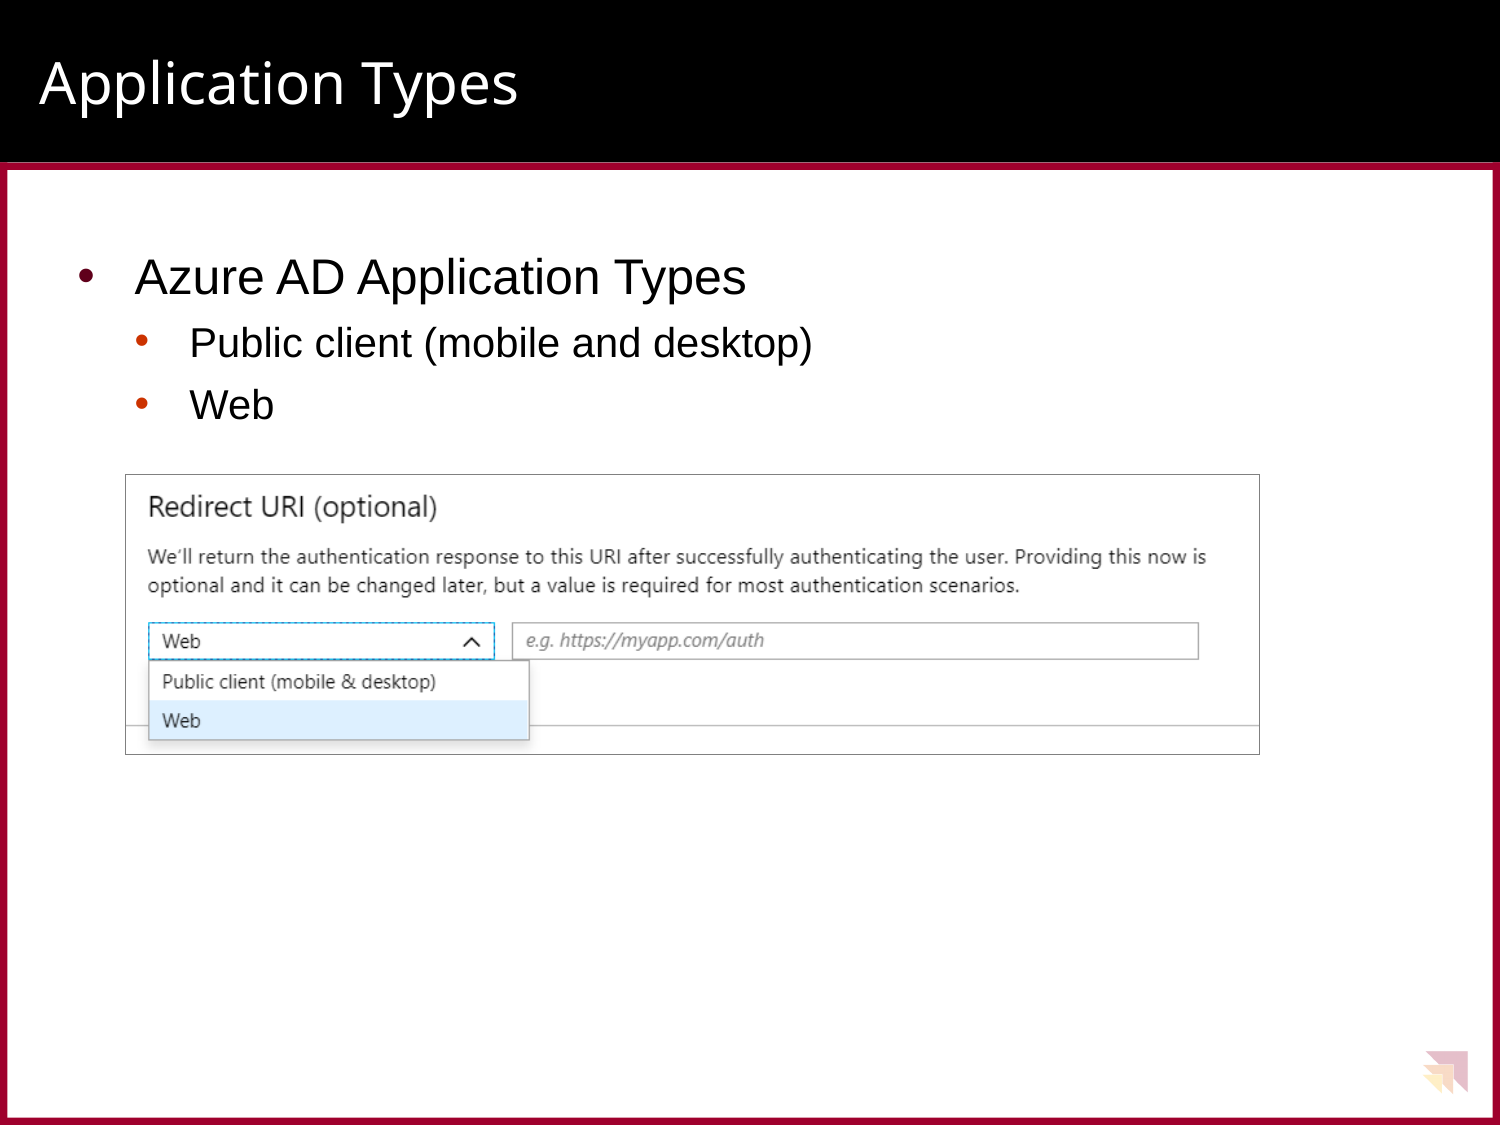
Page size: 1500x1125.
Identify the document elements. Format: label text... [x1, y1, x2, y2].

picture [124, 474, 1260, 755]
list Azure AD Application Types Public client (mobile and desktop) Web [62, 237, 1438, 1088]
title Application Types [24, 12, 1438, 150]
